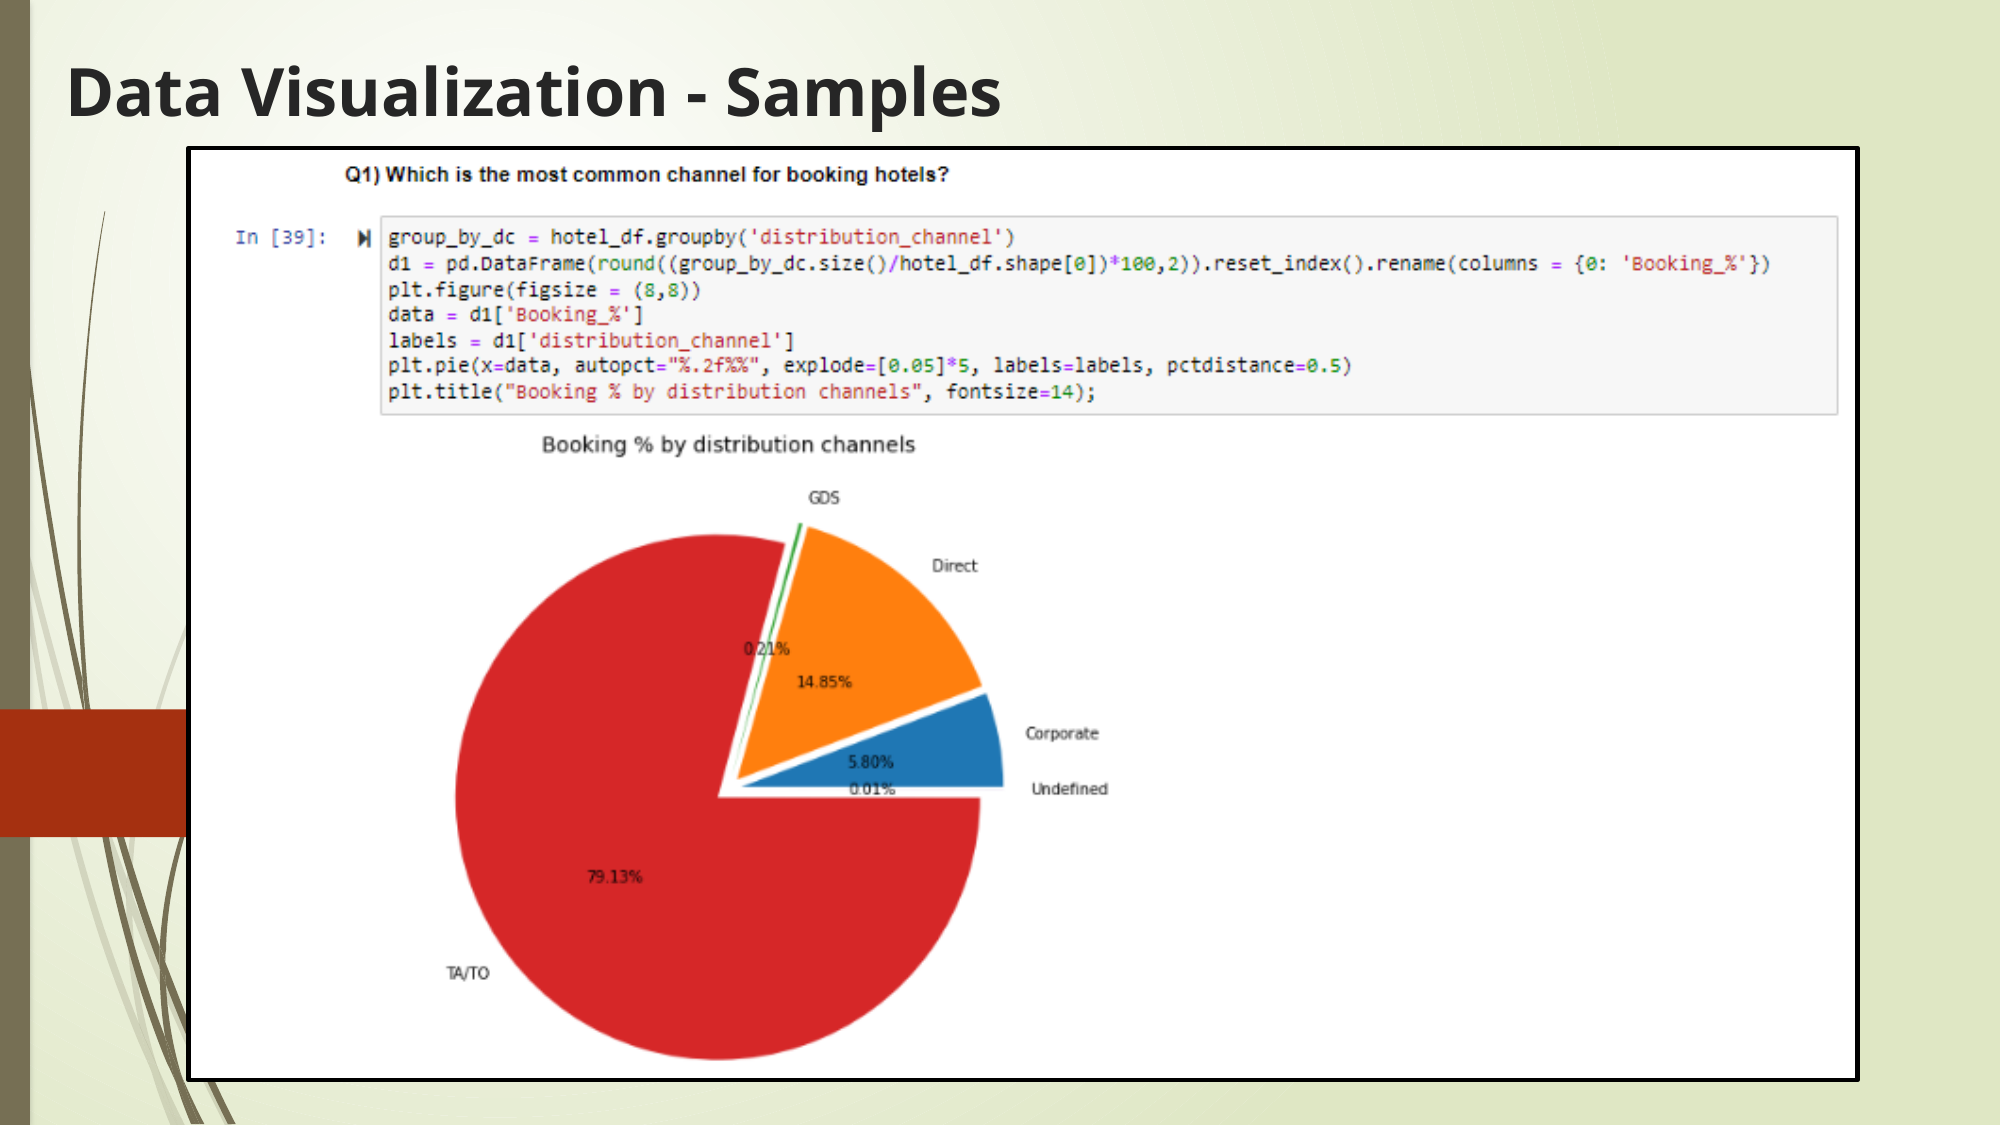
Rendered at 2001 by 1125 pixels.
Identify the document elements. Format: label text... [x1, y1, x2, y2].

title Data Visualization - Samples [50, 31, 1699, 138]
picture [190, 150, 1856, 1078]
